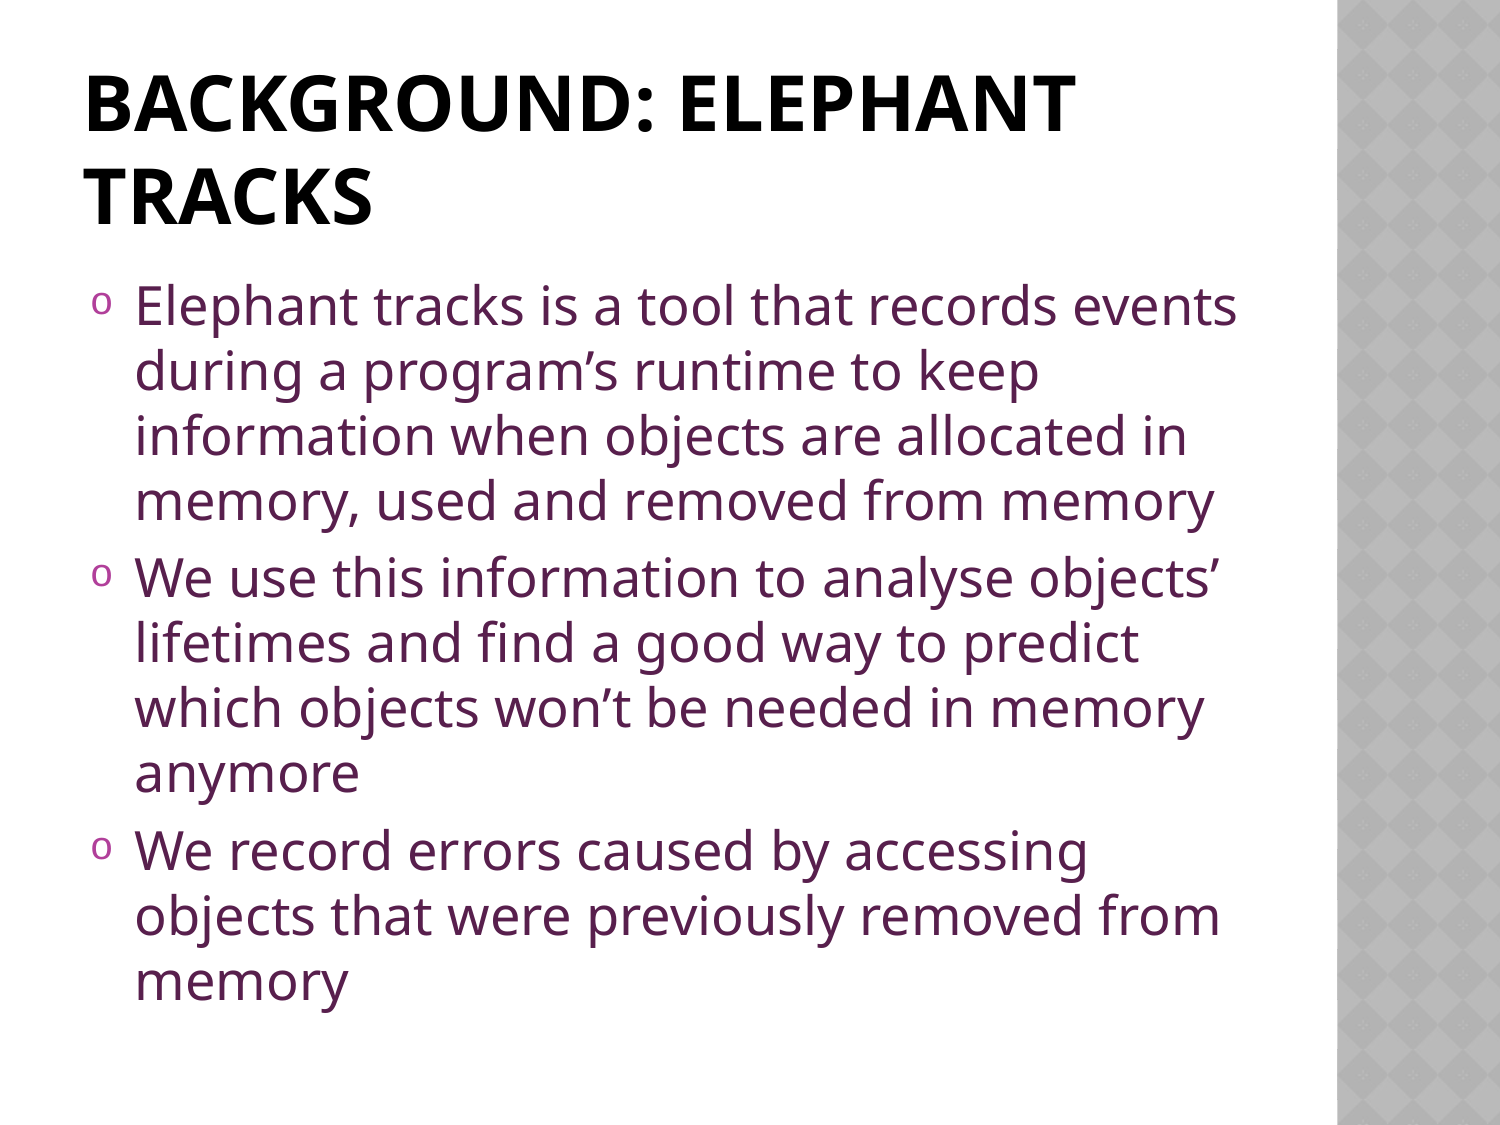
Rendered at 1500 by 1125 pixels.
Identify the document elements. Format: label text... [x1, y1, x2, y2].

title Background: Elephant tracks [75, 52, 1263, 240]
list Elephant tracks is a tool that records events during a program’s runtime to keep information when objects are allocated in memory, used and removed from memory We use this information to analyse objects’ lifetimes and find a good way to predict which objects won’t be needed in memory anymore We record errors caused by accessing objects that were previously removed from memory [75, 264, 1263, 1059]
